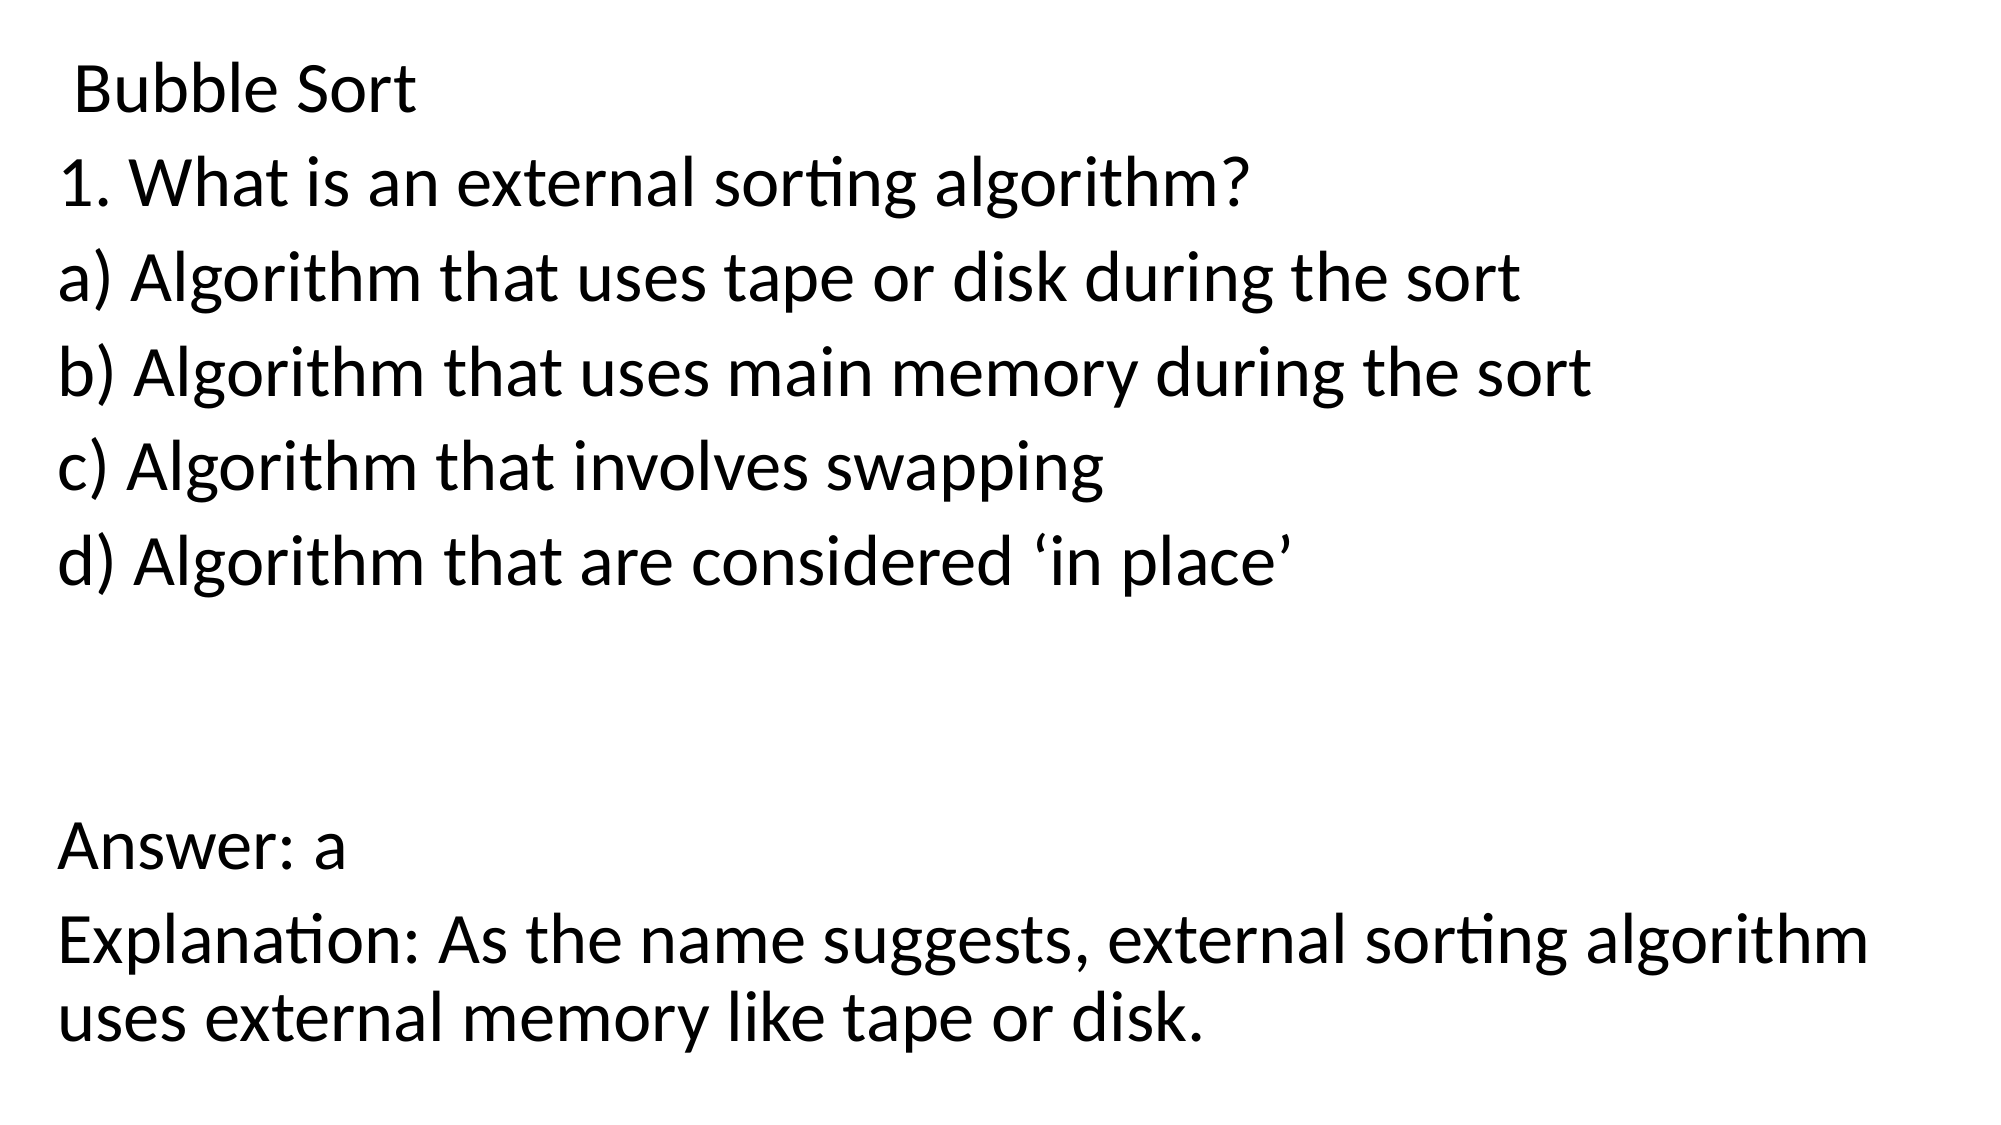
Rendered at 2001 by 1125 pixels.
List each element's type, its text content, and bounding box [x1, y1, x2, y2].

subtitle Bubble Sort 1. What is an external sorting algorithm? a) Algorithm that uses tape or disk during the sort b) Algorithm that uses main memory during the sort c) Algorithm that involves swapping d) Algorithm that are considered ‘in place’ Answer: a Explanation: As the name suggests, external sorting algorithm uses external memory like tape or disk. [42, 42, 1935, 1070]
